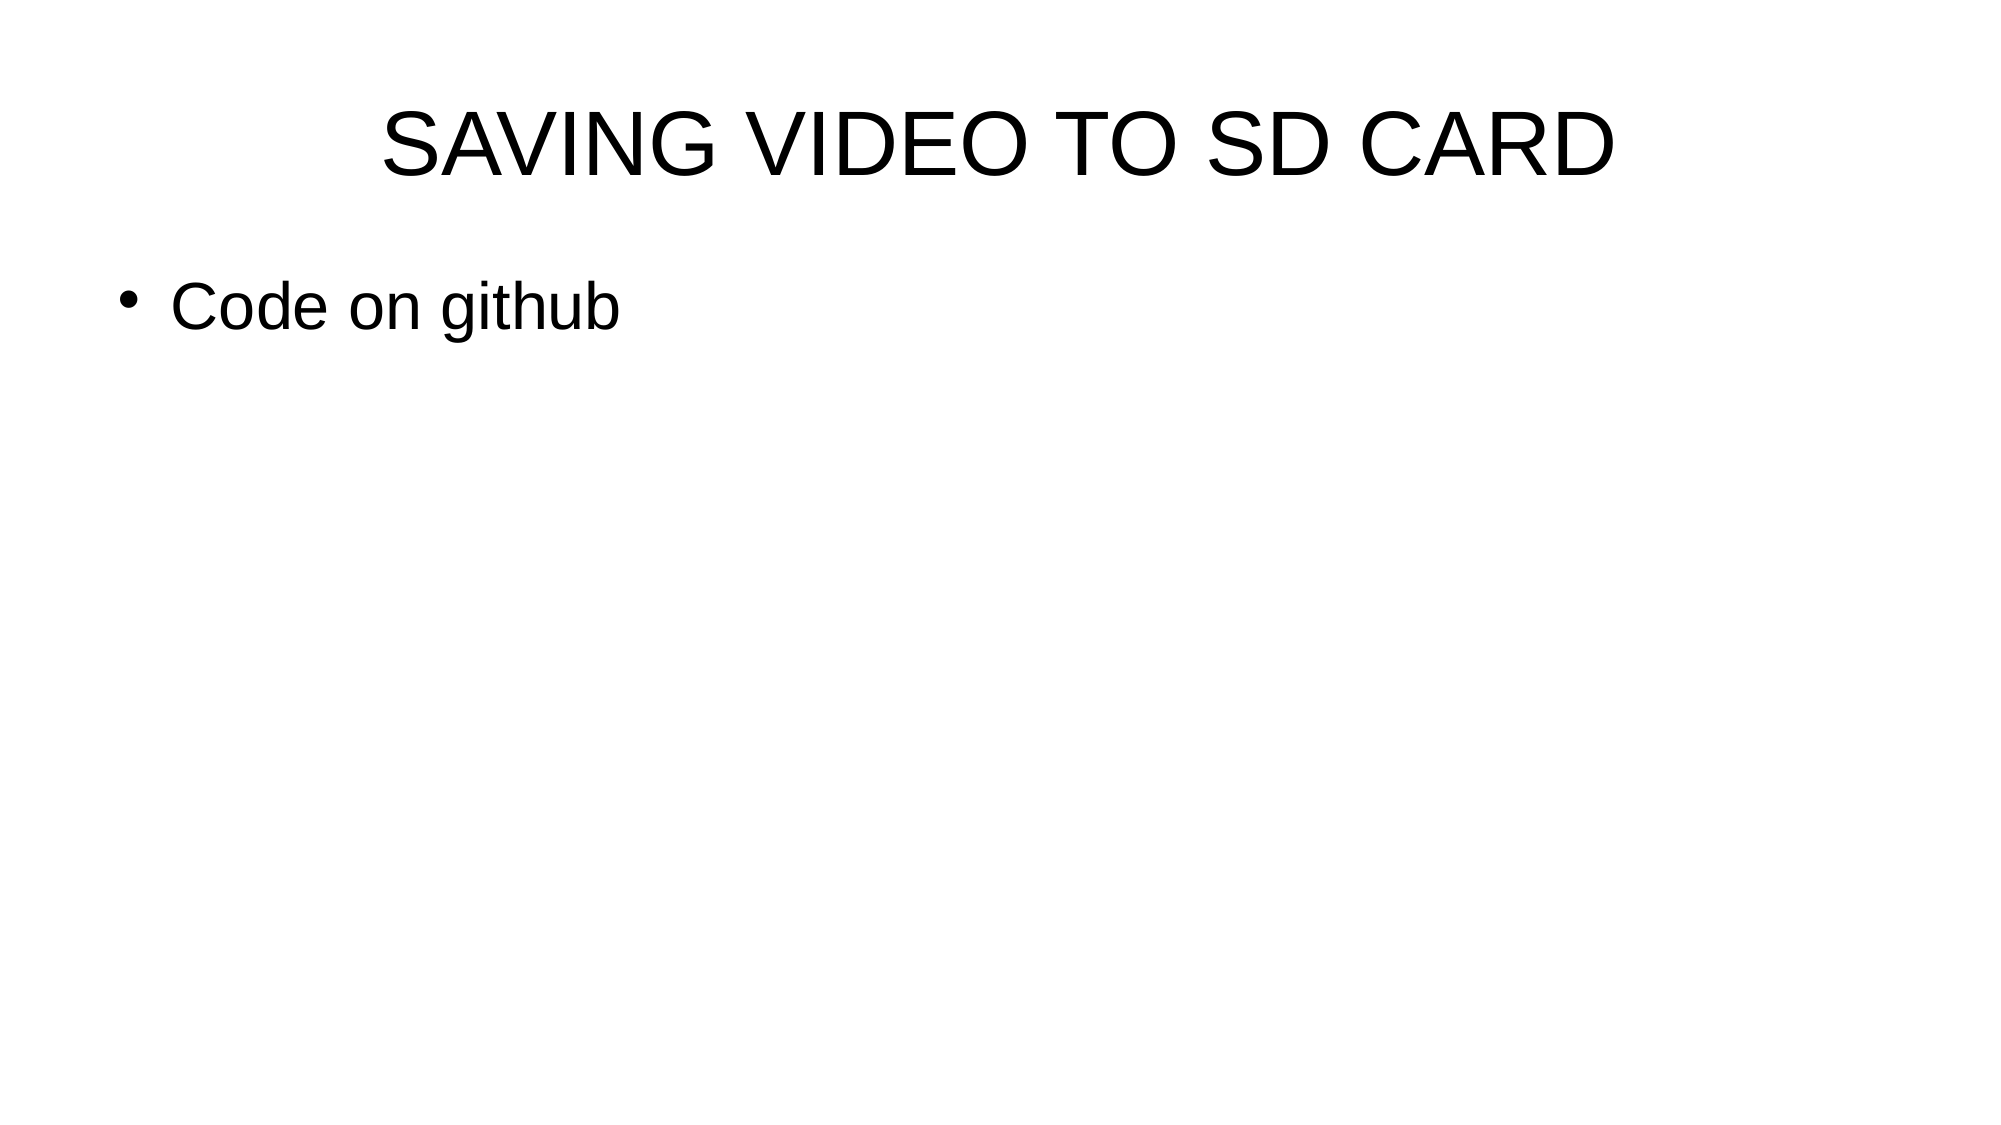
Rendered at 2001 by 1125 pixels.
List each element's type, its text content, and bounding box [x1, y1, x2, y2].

text_box SAVING VIDEO TO SD CARD [99, 44, 1900, 233]
text_box Code on github [99, 263, 1900, 916]
